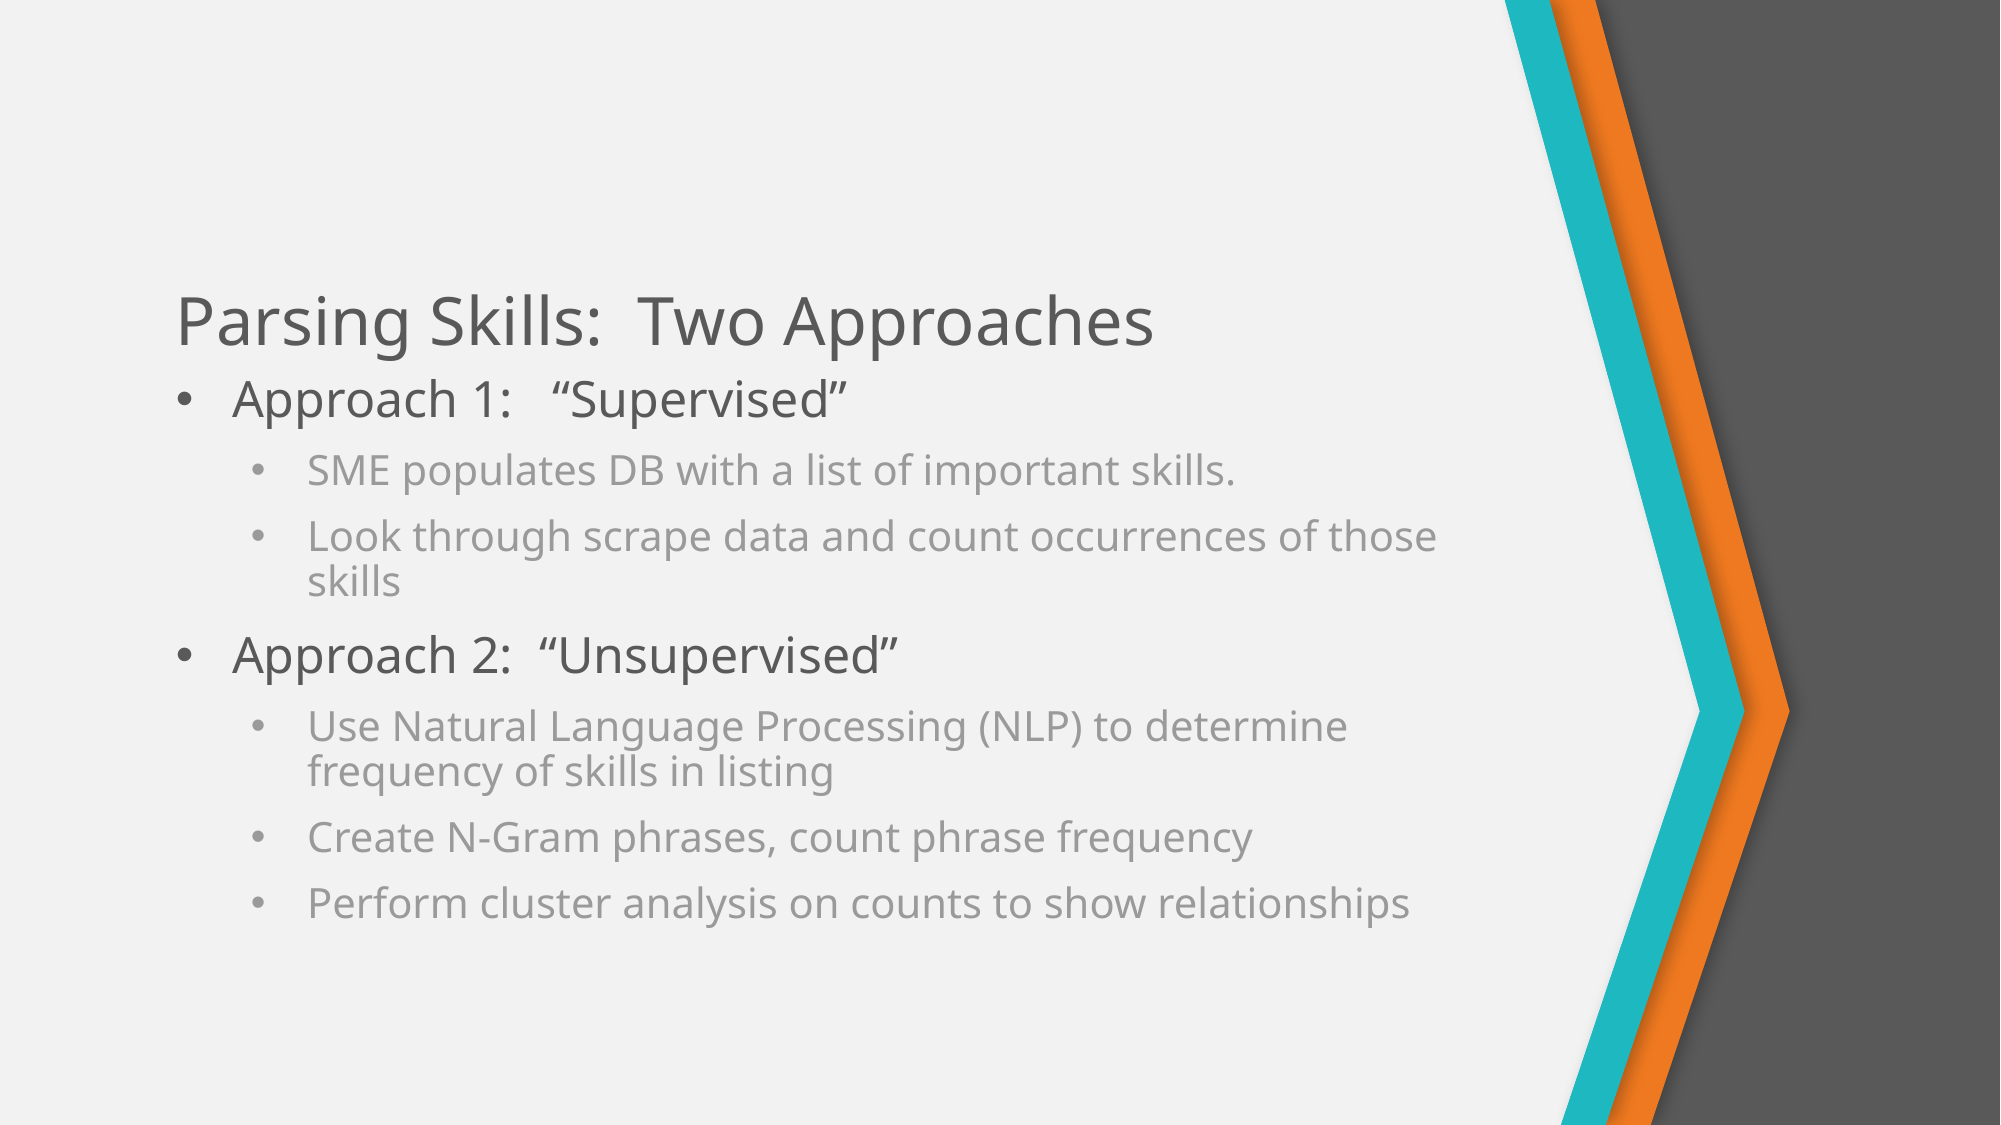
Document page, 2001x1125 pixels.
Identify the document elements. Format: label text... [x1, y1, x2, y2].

title Parsing Skills: Two Approaches [160, 111, 1481, 367]
list Approach 1: “Supervised” SME populates DB with a list of important skills. Look through scrape data and count occurrences of those skills Approach 2: “Unsupervised” Use Natural Language Processing (NLP) to determine frequency of skills in listing Create N-Gram phrases, count phrase frequency Perform cluster analysis on counts to show relationships [160, 367, 1481, 956]
